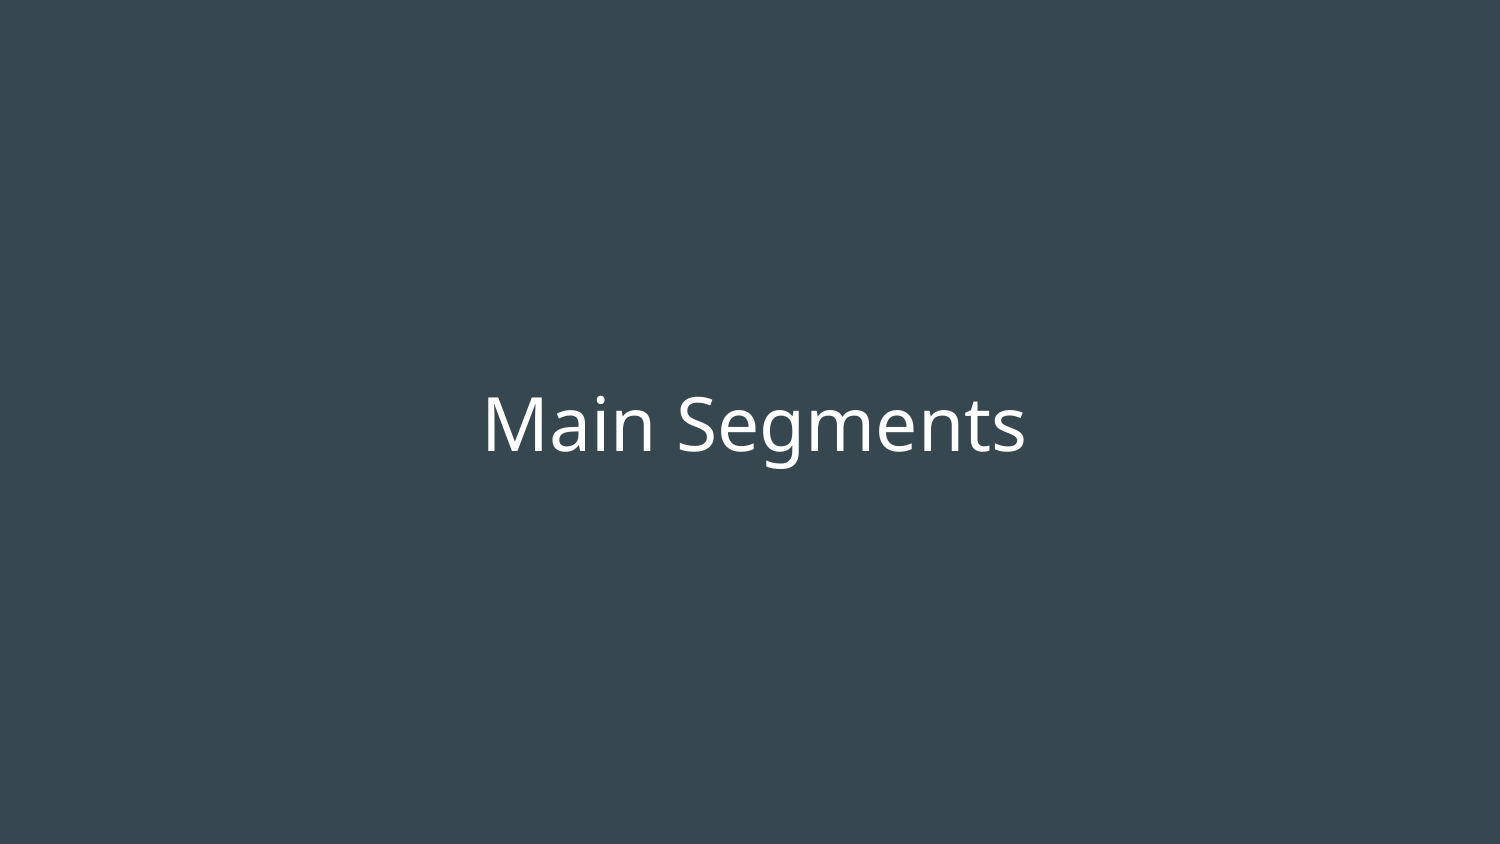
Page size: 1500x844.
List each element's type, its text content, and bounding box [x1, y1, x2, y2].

title Main Segments [110, 351, 1399, 493]
